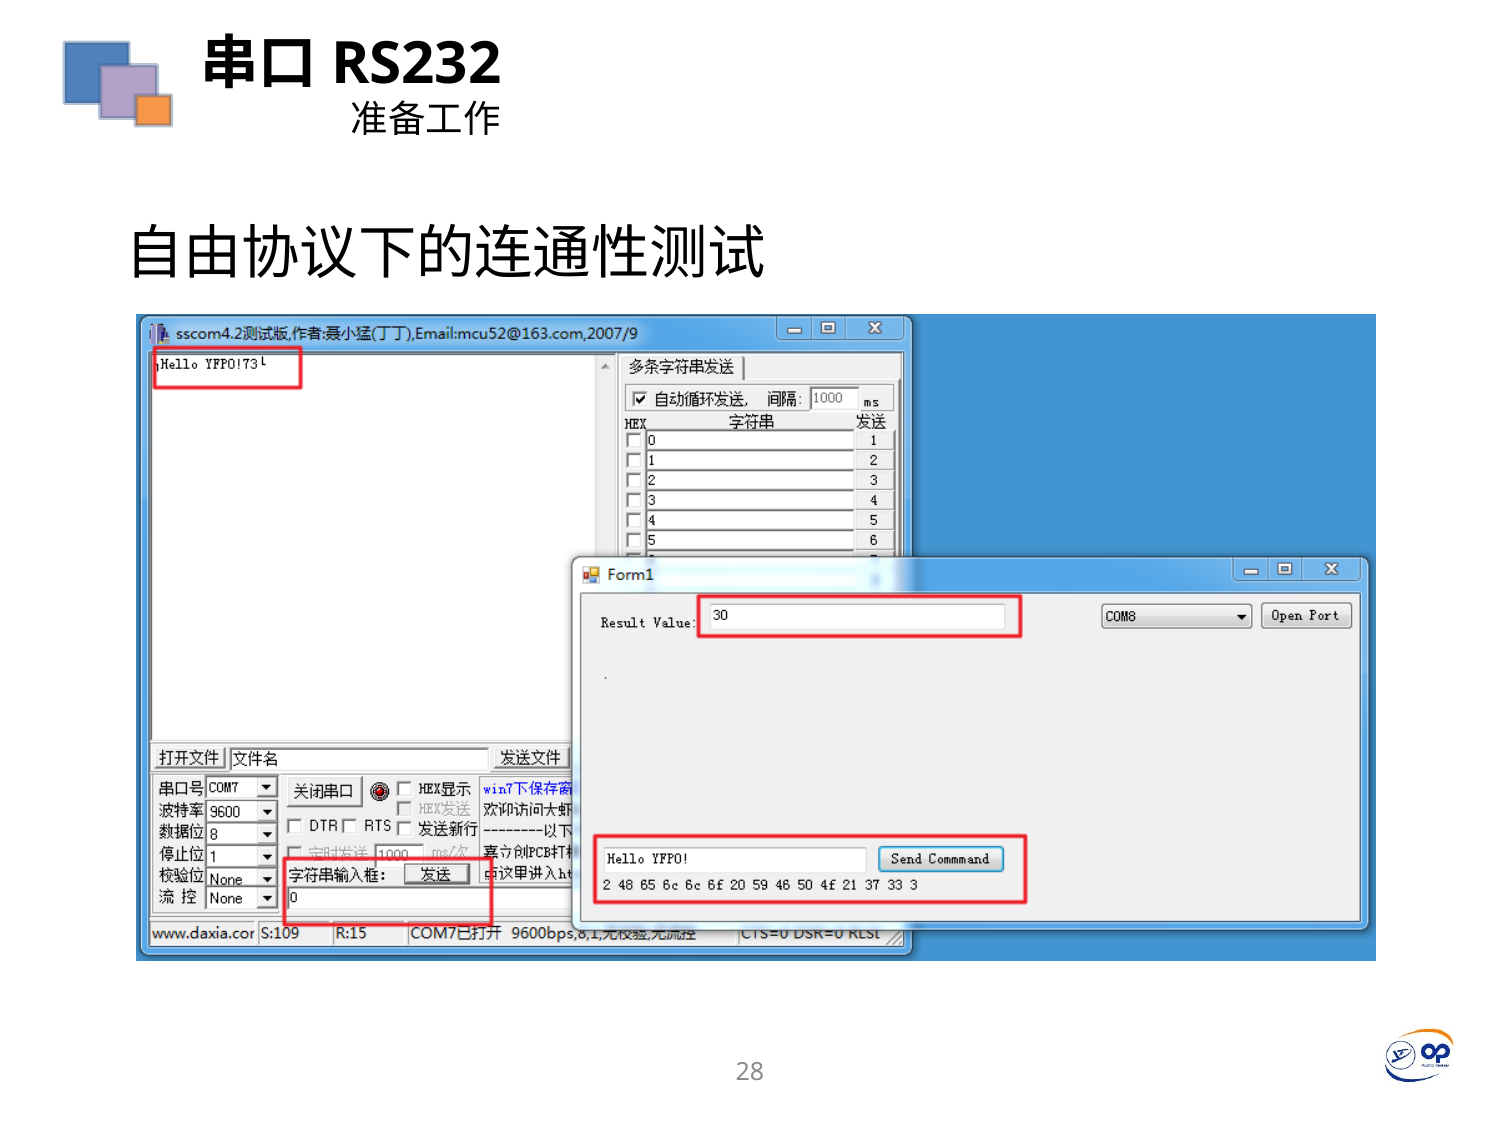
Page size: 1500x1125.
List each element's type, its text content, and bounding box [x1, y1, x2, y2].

text_box 自由协议下的连通性测试 [110, 208, 781, 293]
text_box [64, 42, 172, 126]
picture [136, 314, 1377, 961]
footer 28 [512, 1042, 988, 1103]
text_box 串口RS232 准备工作 [185, 17, 1309, 238]
picture [1375, 1022, 1459, 1085]
